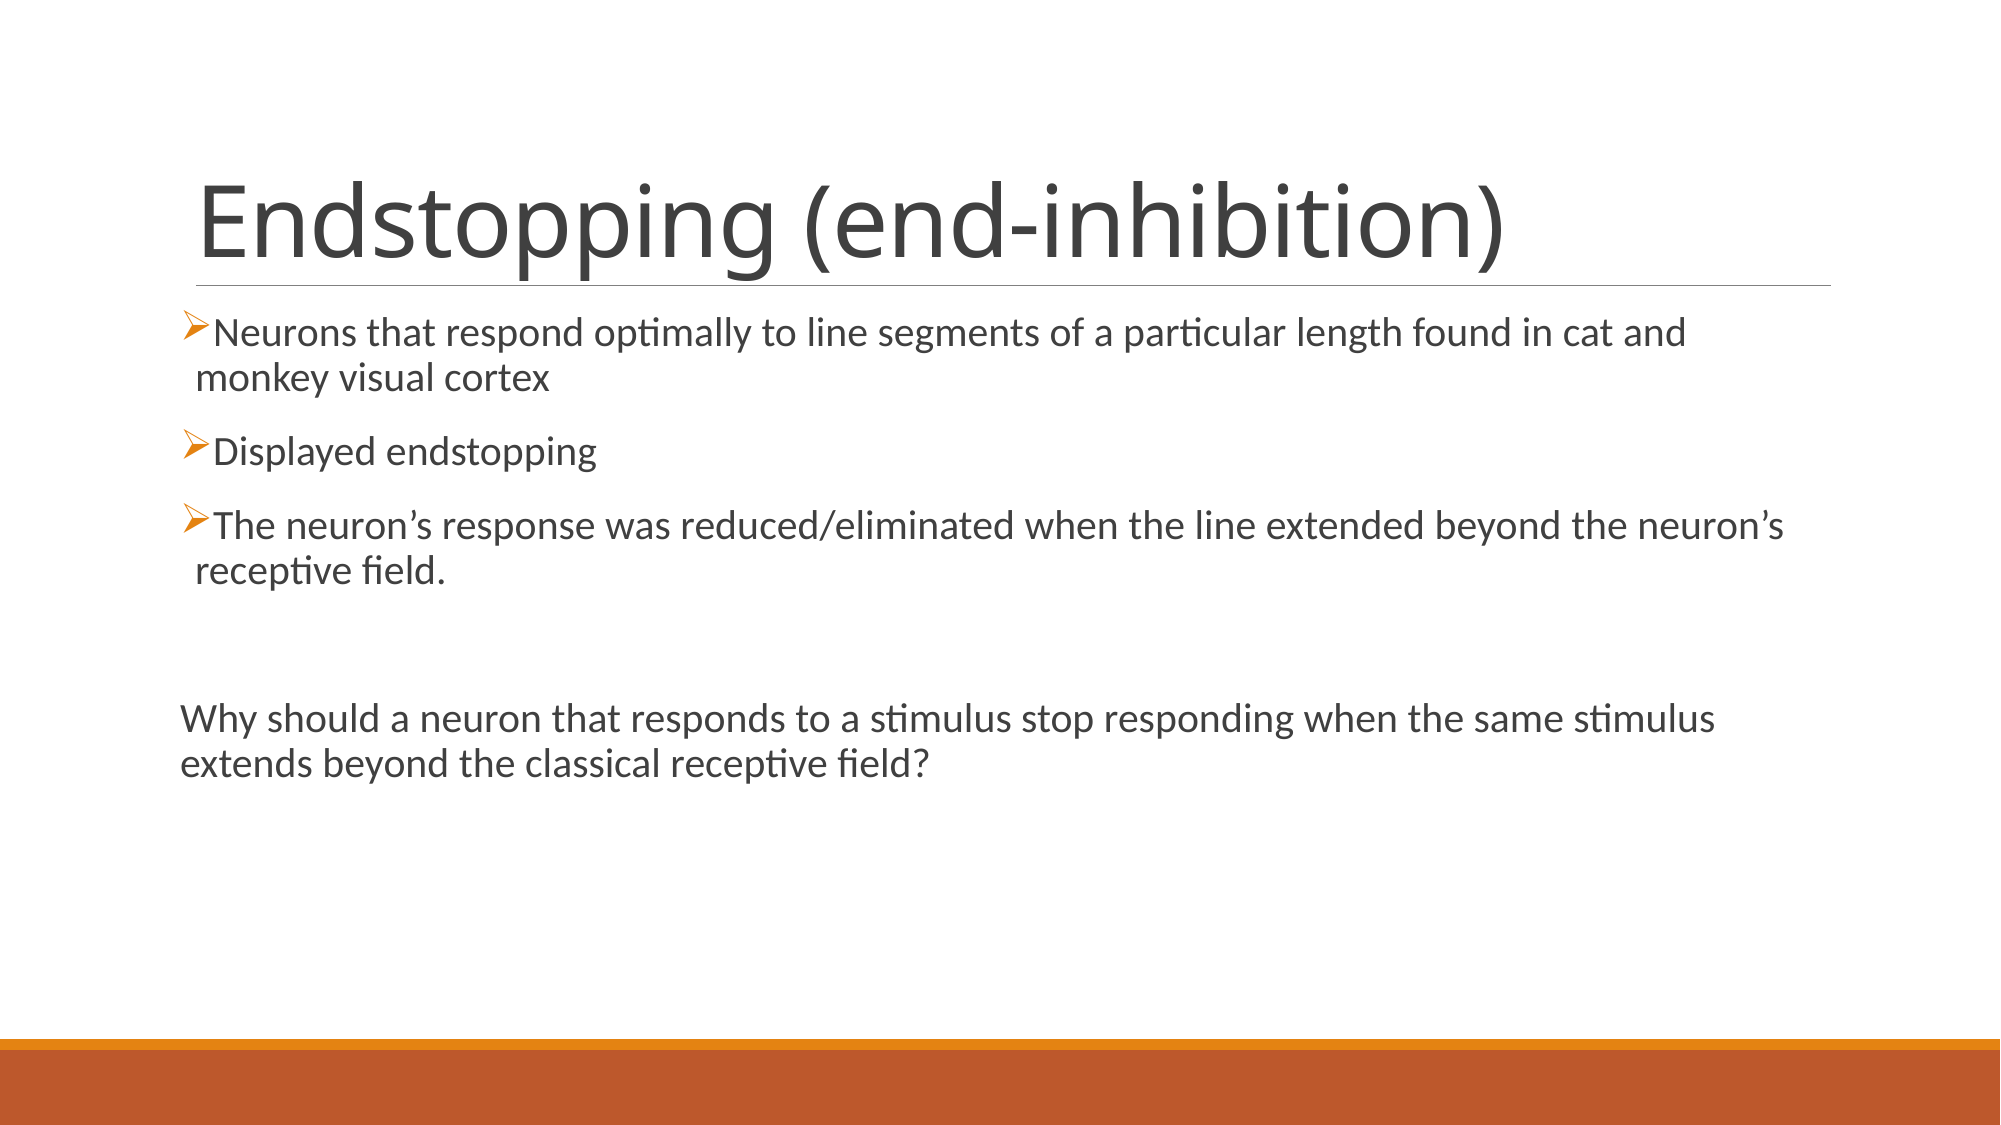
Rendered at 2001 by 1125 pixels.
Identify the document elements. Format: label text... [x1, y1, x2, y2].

list Neurons that respond optimally to line segments of a particular length found in cat and monkey visual cortex Displayed endstopping The neuron’s response was reduced/eliminated when the line extended beyond the neuron’s receptive field. Why should a neuron that responds to a stimulus stop responding when the same stimulus extends beyond the classical receptive field? [180, 302, 1830, 963]
title Endstopping (end-inhibition) [180, 47, 1830, 285]
